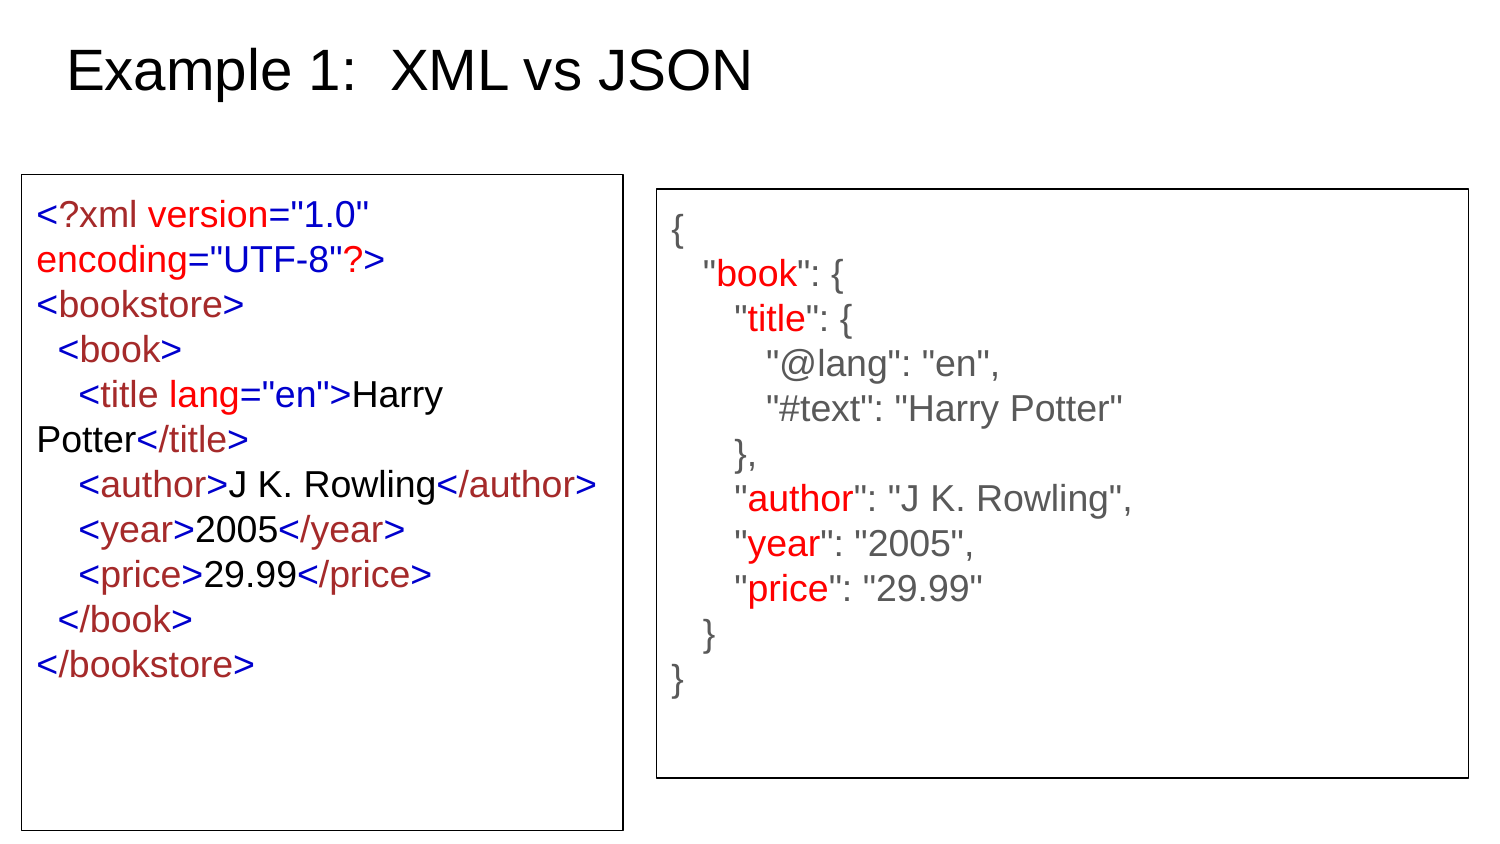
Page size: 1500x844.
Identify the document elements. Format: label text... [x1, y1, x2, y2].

list <?xml version="1.0" encoding="UTF-8"?> <bookstore> <book> <title lang="en">Harry Potter</title> <author>J K. Rowling</author> <year>2005</year> <price>29.99</price> </book> </bookstore> [21, 174, 624, 831]
list { "book": { "title": { "@lang": "en", "#text": "Harry Potter" }, "author": "J K. Rowling", "year": "2005", "price": "29.99" } } [656, 189, 1469, 778]
title Example 1: XML vs JSON [51, 17, 1449, 112]
